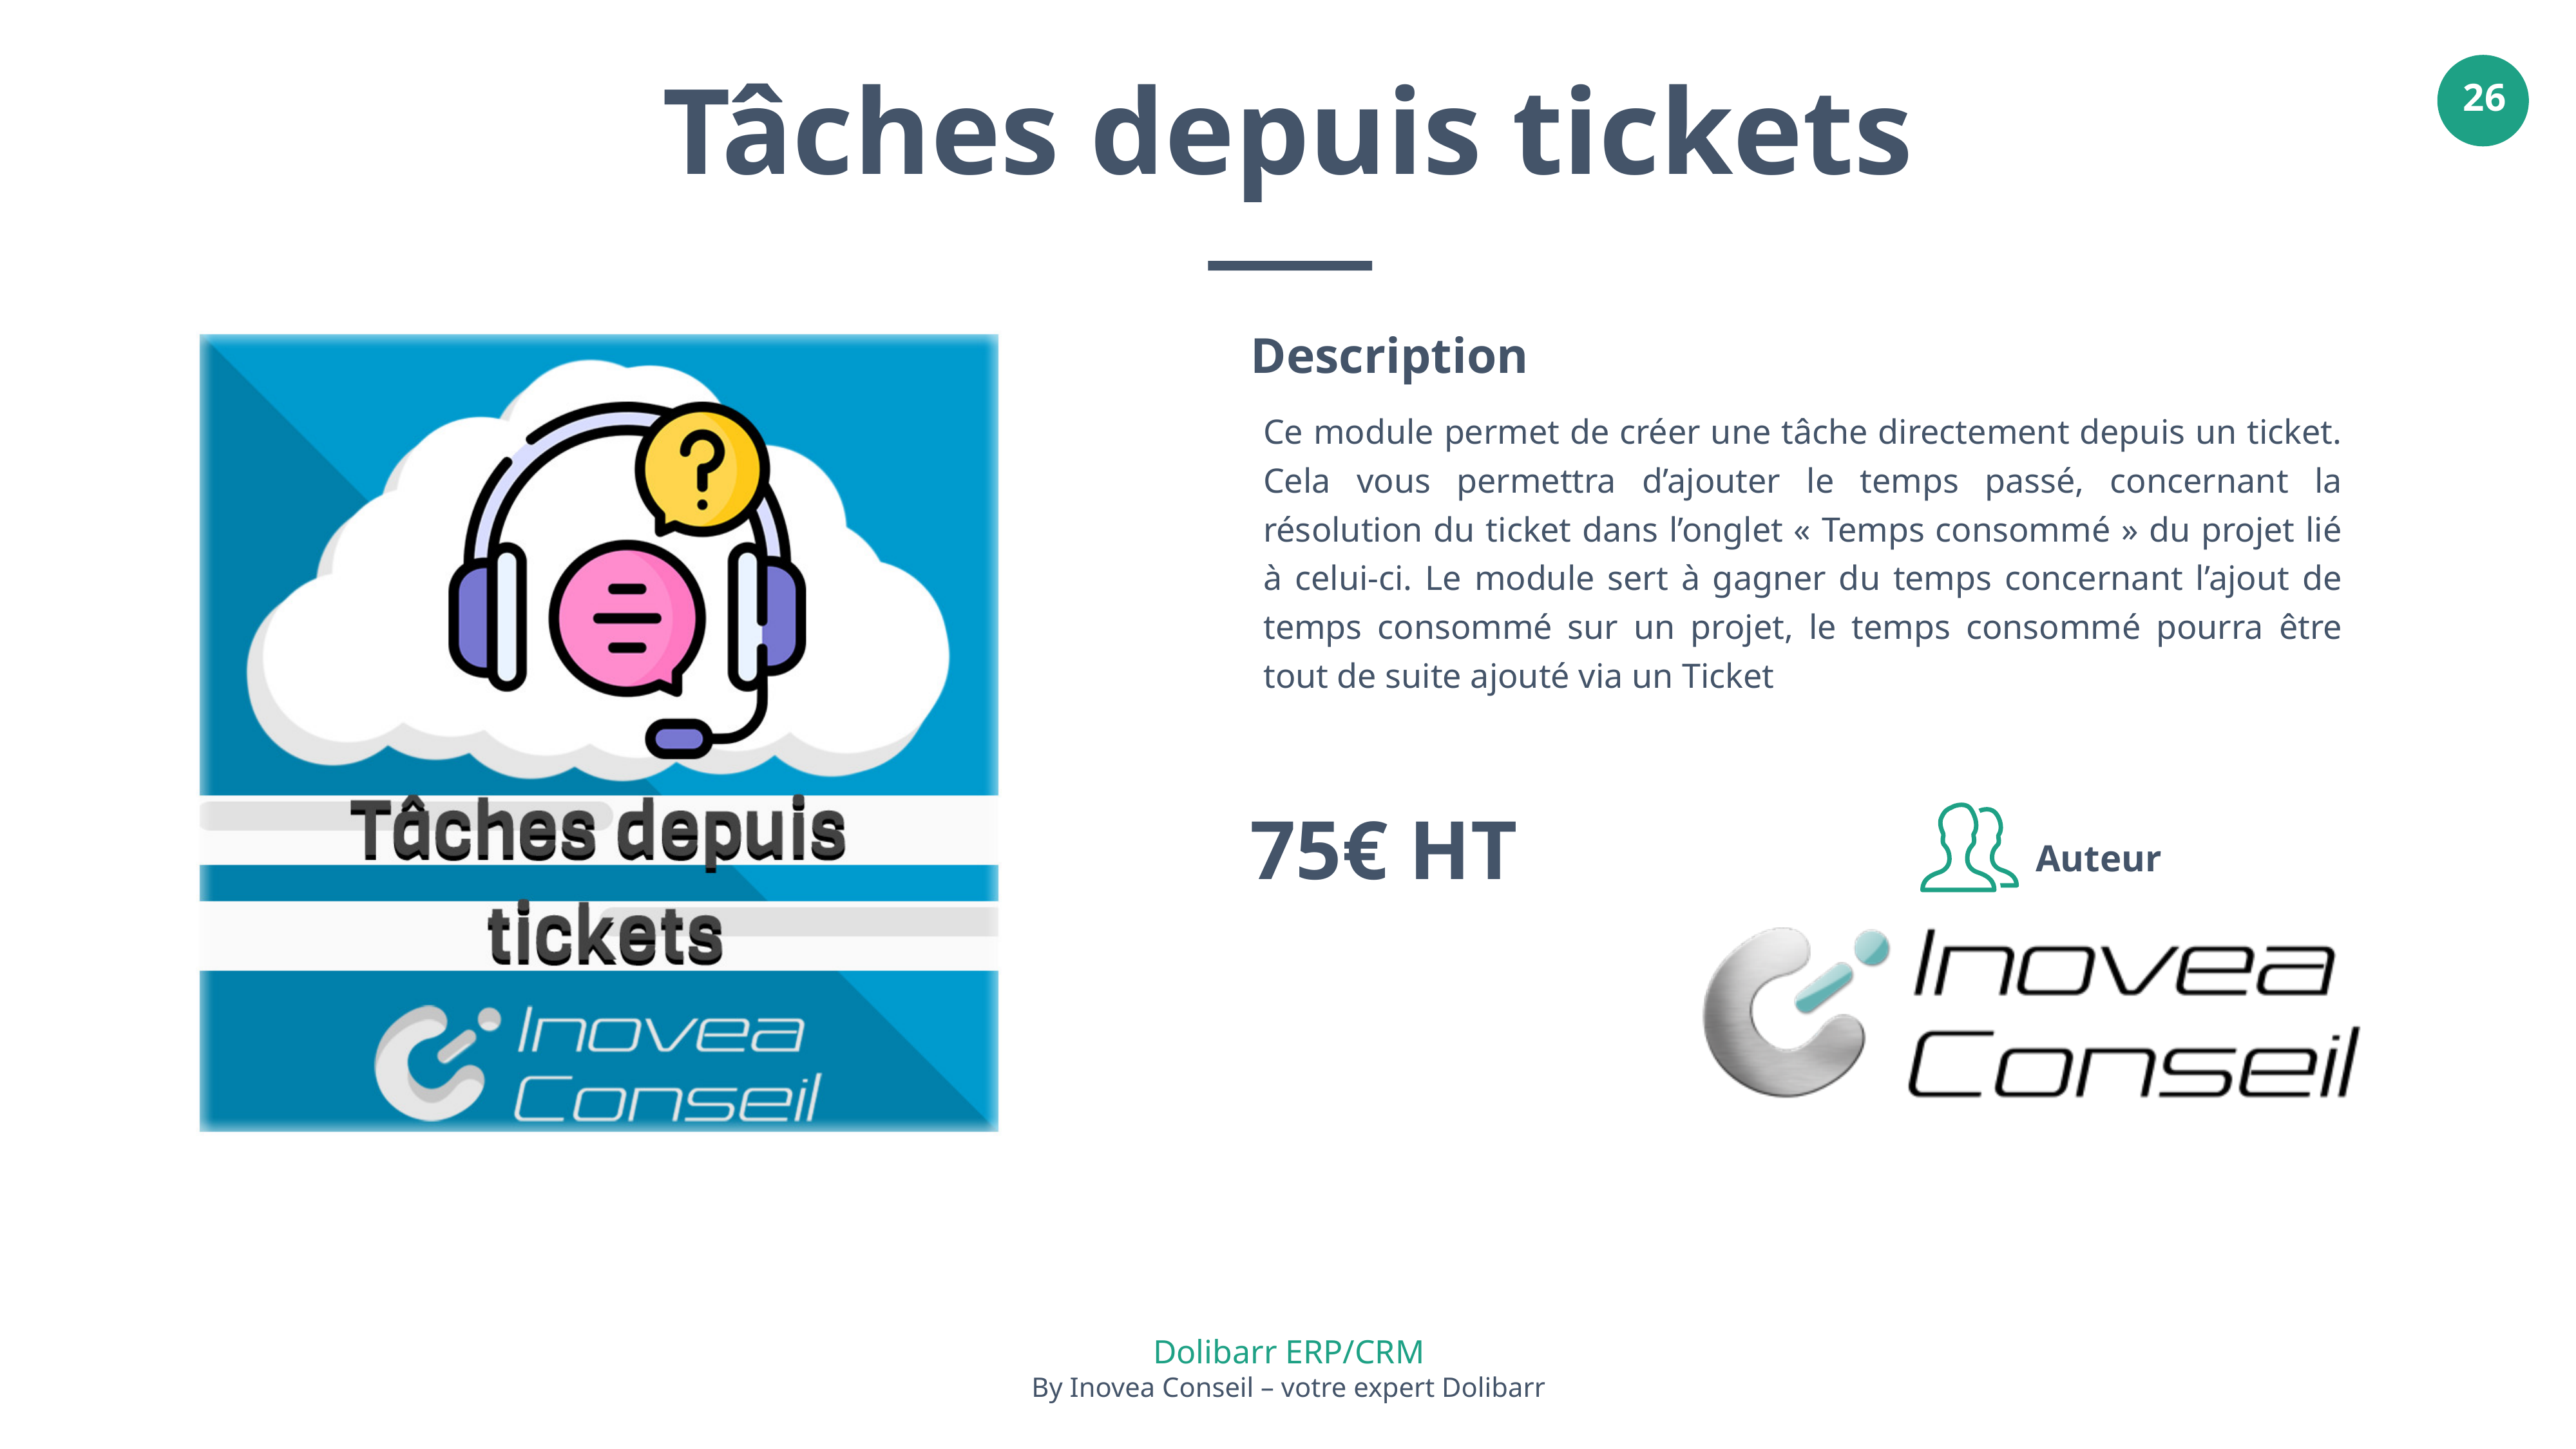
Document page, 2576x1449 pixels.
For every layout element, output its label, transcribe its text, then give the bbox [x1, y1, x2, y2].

picture [1695, 899, 2387, 1133]
text_box Tâches depuis tickets [653, 51, 1923, 203]
text_box [1920, 802, 1997, 893]
text_box Ce module permet de créer une tâche directement depuis un ticket. Cela vous permettra d’ajouter le temps passé, concernant la résolution du ticket dans l’onglet « Temps consommé » du projet lié à celui-ci. Le module sert à gagner du temps concernant l’ajout de temps consommé sur un projet, le temps consommé pourra être tout de suite ajouté via un Ticket [1240, 390, 2366, 706]
picture [196, 330, 1002, 1136]
text_box 75€ HT [1240, 793, 1527, 900]
text_box [1978, 807, 2019, 888]
text_box Auteur [2026, 830, 2171, 884]
text_box Description [1250, 279, 1529, 383]
text_box [1208, 261, 1373, 271]
